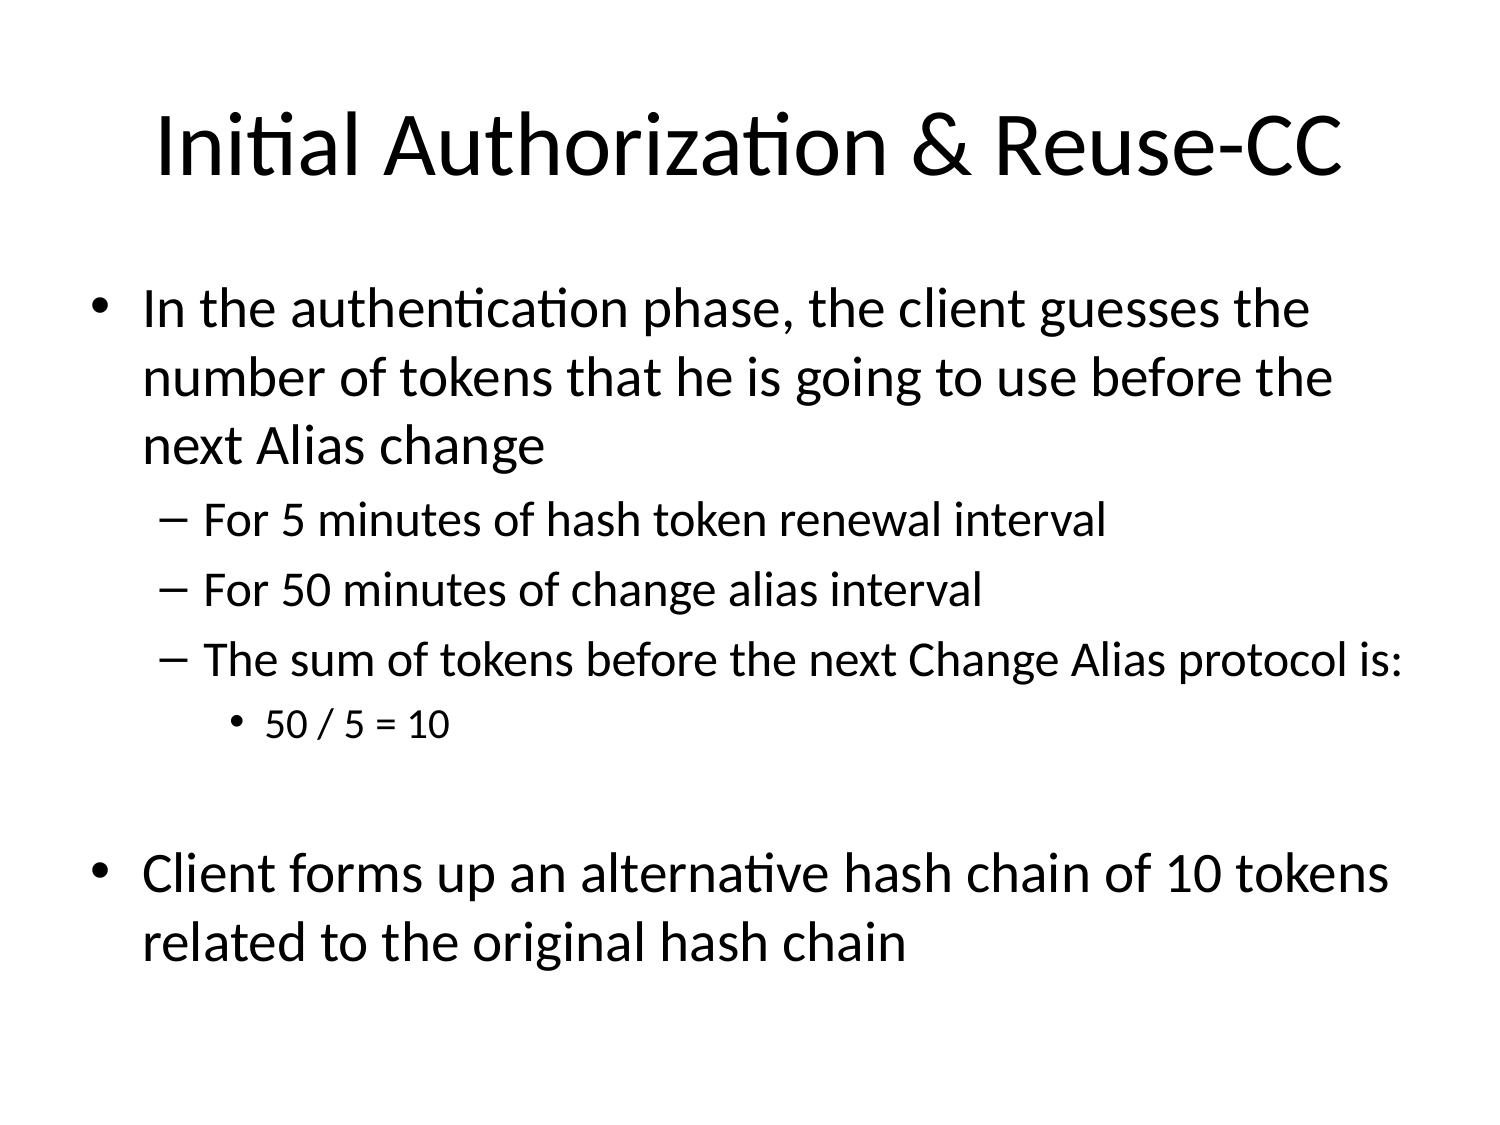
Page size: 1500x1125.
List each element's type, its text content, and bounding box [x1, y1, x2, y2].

title Initial Authorization & Reuse-CC [75, 45, 1425, 233]
list In the authentication phase, the client guesses the number of tokens that he is going to use before the next Alias change For 5 minutes of hash token renewal interval For 50 minutes of change alias interval The sum of tokens before the next Change Alias protocol is: 50 / 5 = 10 Client forms up an alternative hash chain of 10 tokens related to the original hash chain [75, 262, 1425, 1005]
